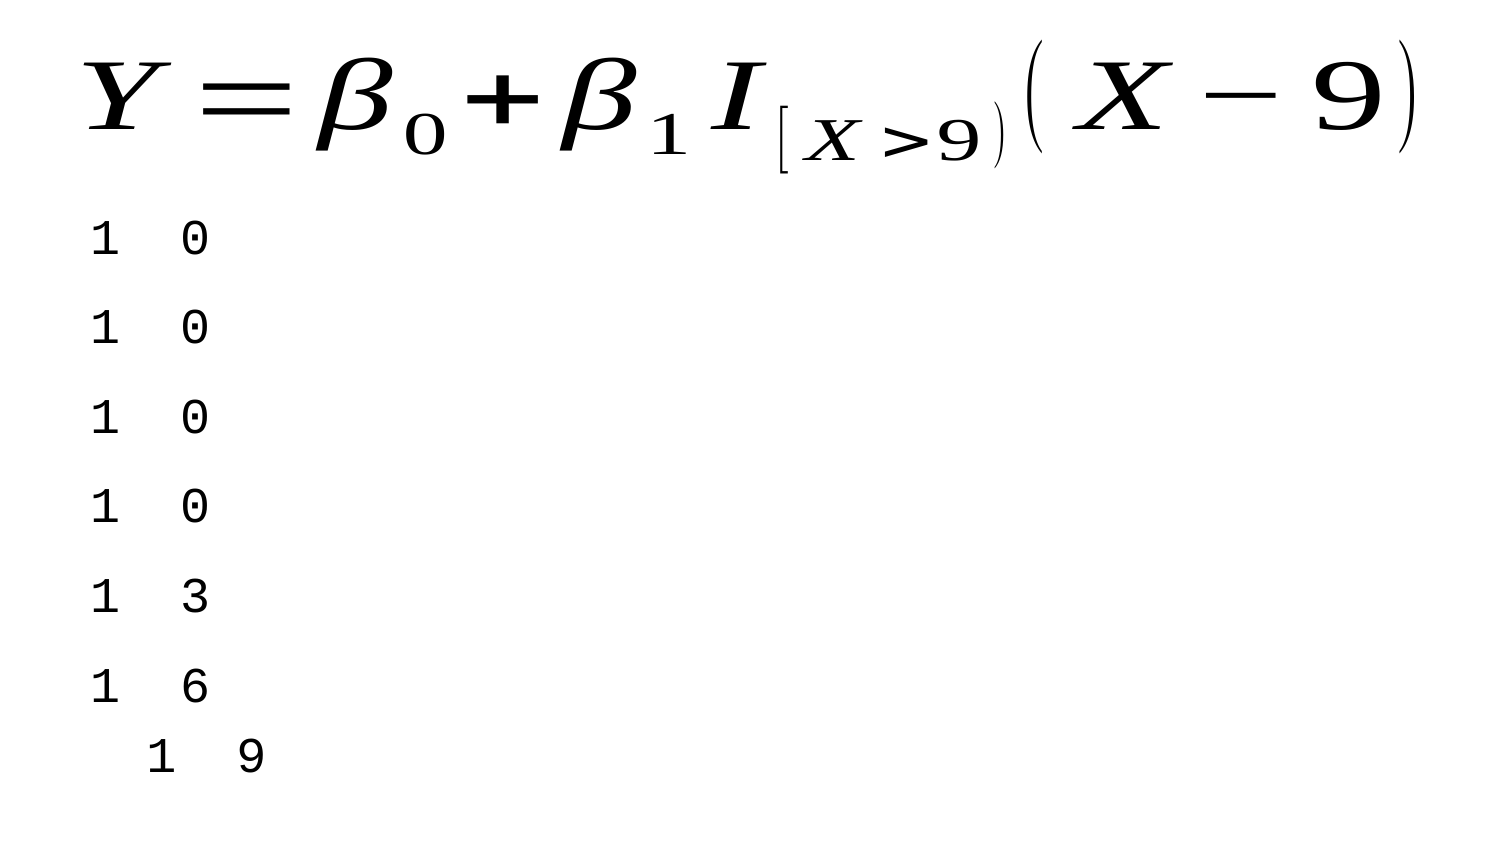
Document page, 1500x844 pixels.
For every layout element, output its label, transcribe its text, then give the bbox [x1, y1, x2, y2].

list 1 0 1 0 1 0 1 0 1 3 1 6 1 9 [75, 196, 1425, 754]
